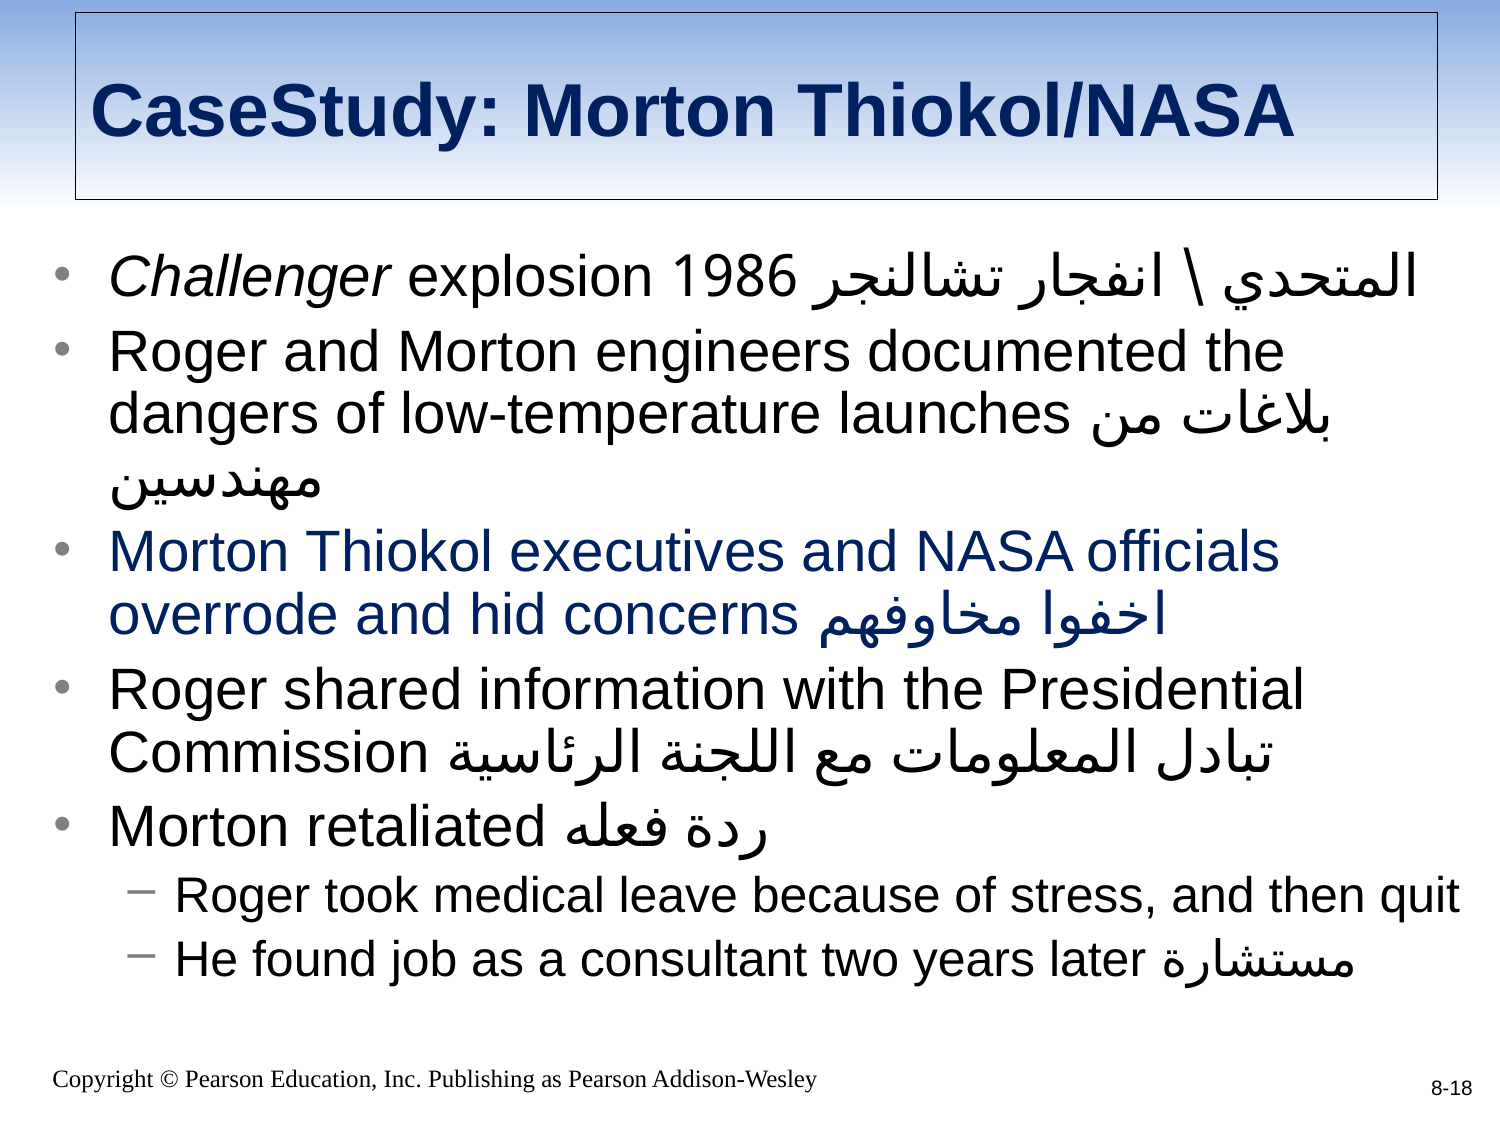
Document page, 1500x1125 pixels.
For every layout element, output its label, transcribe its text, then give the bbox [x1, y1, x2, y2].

slide_number 8-18 [1175, 1049, 1488, 1125]
list Challenger explosion المتحدي \ انفجار تشالنجر 1986 Roger and Morton engineers documented the dangers of low-temperature launches بلاغات من مهندسين Morton Thiokol executives and NASA officials overrode and hid concerns اخفوا مخاوفهم Roger shared information with the Presidential Commission تبادل المعلومات مع اللجنة الرئاسية Morton retaliated ردة فعله Roger took medical leave because of stress, and then quit He found job as a consultant two years later مستشارة [37, 238, 1486, 1014]
title CaseStudy: Morton Thiokol/NASA [75, 12, 1438, 200]
